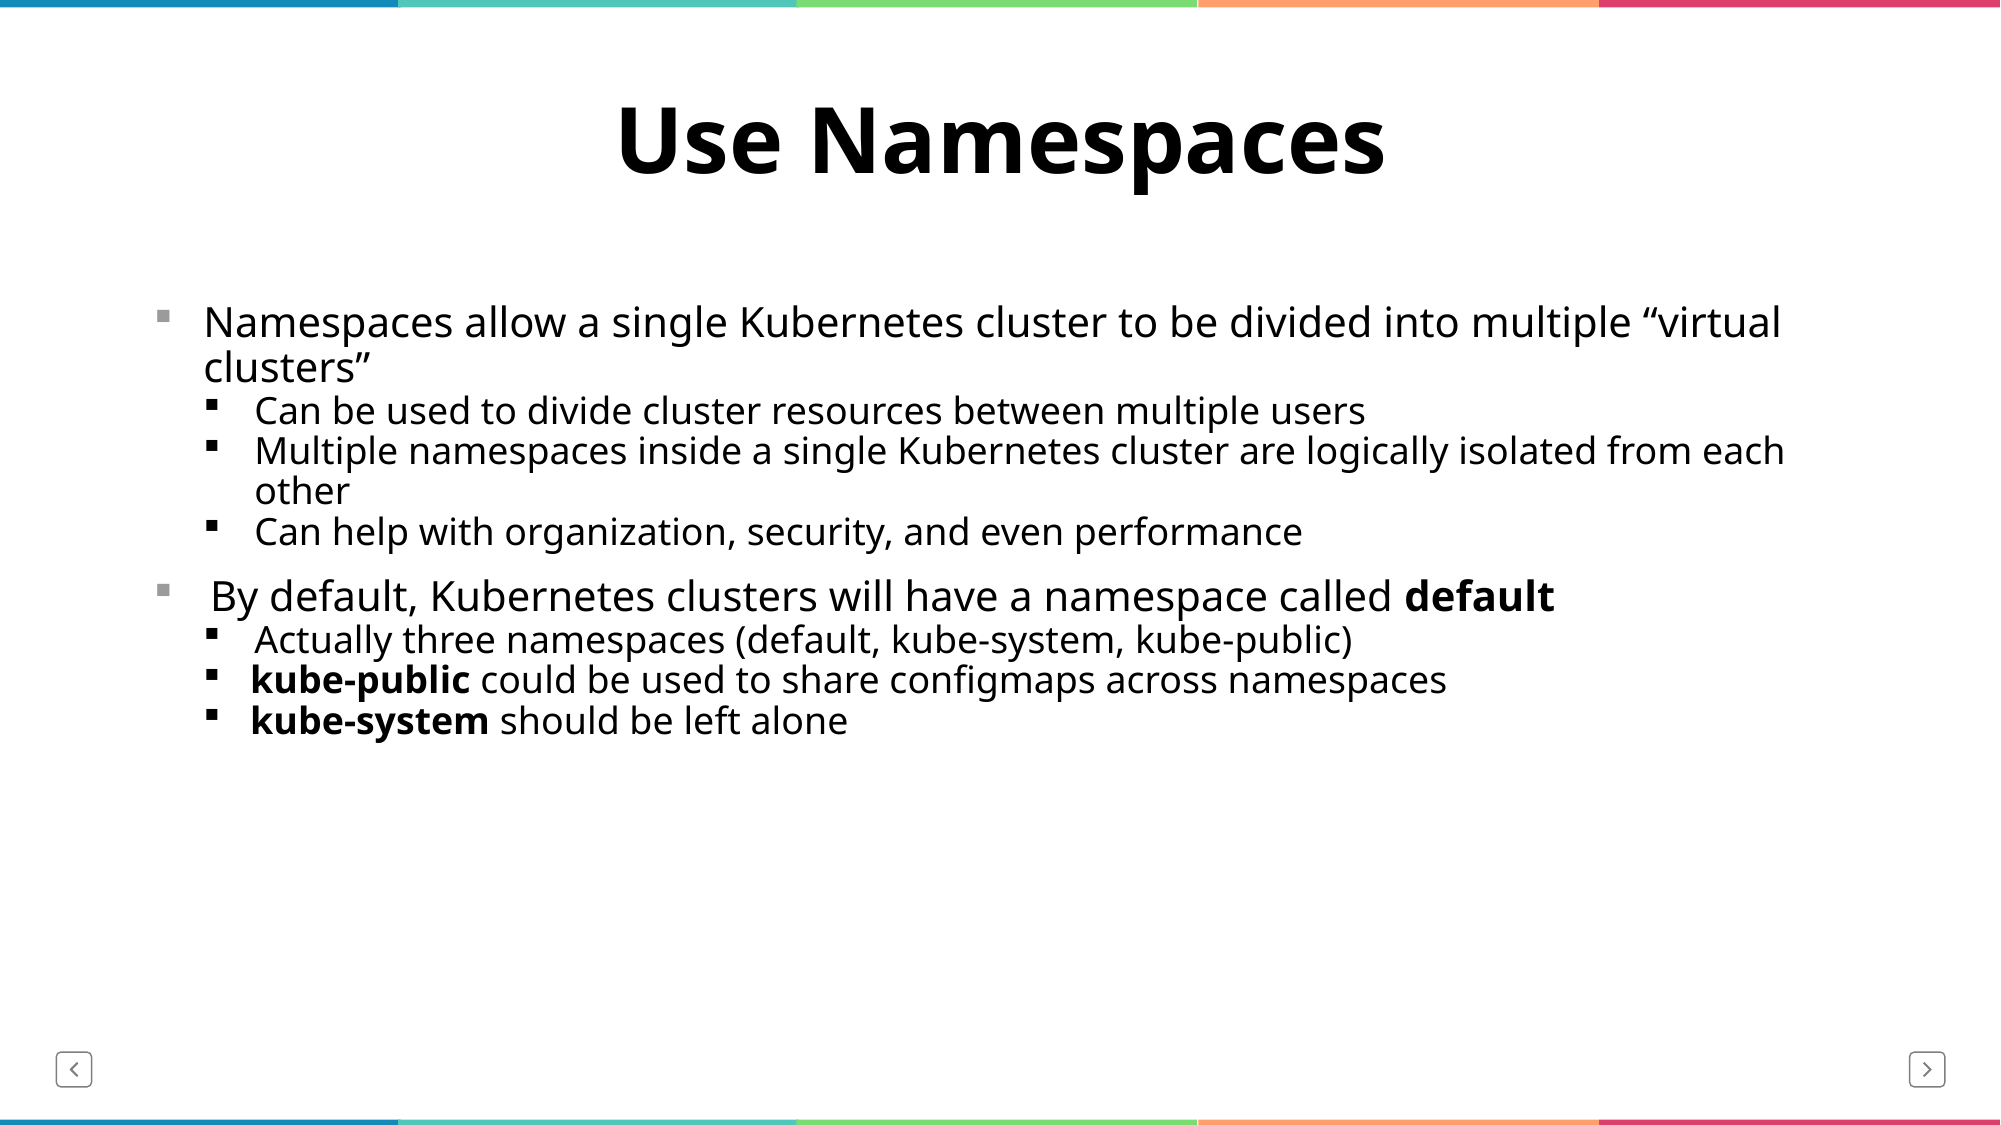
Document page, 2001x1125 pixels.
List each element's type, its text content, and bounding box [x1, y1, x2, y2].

list Namespaces allow a single Kubernetes cluster to be divided into multiple “virtual clusters” Can be used to divide cluster resources between multiple users Multiple namespaces inside a single Kubernetes cluster are logically isolated from each other Can help with organization, security, and even performance By default, Kubernetes clusters will have a namespace called default Actually three namespaces (default, kube-system, kube-public) kube-public could be used to share configmaps across namespaces kube-system should be left alone [138, 294, 1864, 965]
title Use Namespaces [138, 68, 1864, 219]
